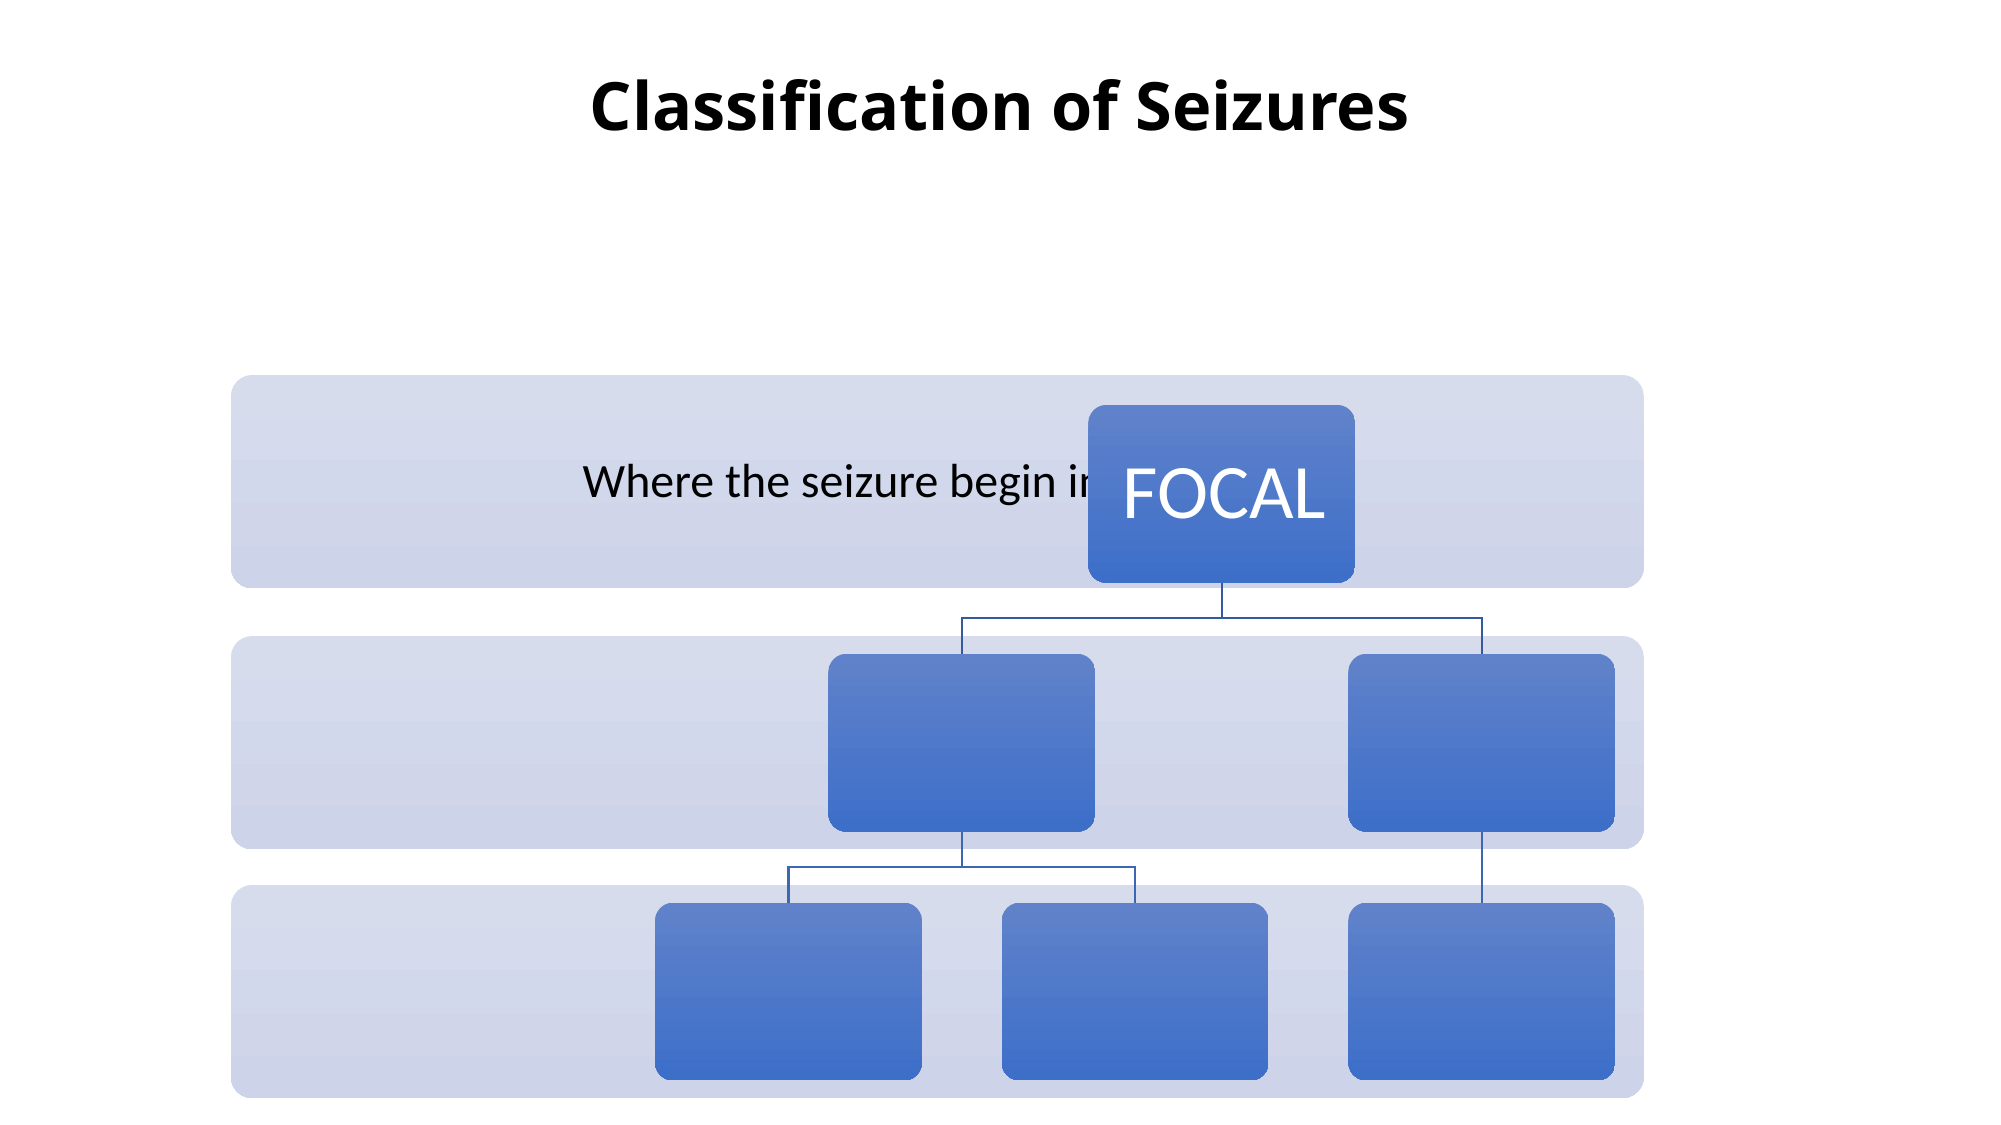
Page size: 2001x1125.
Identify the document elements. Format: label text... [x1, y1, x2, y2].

title Classification of Seizures [137, 59, 1863, 158]
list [230, 367, 1644, 1119]
